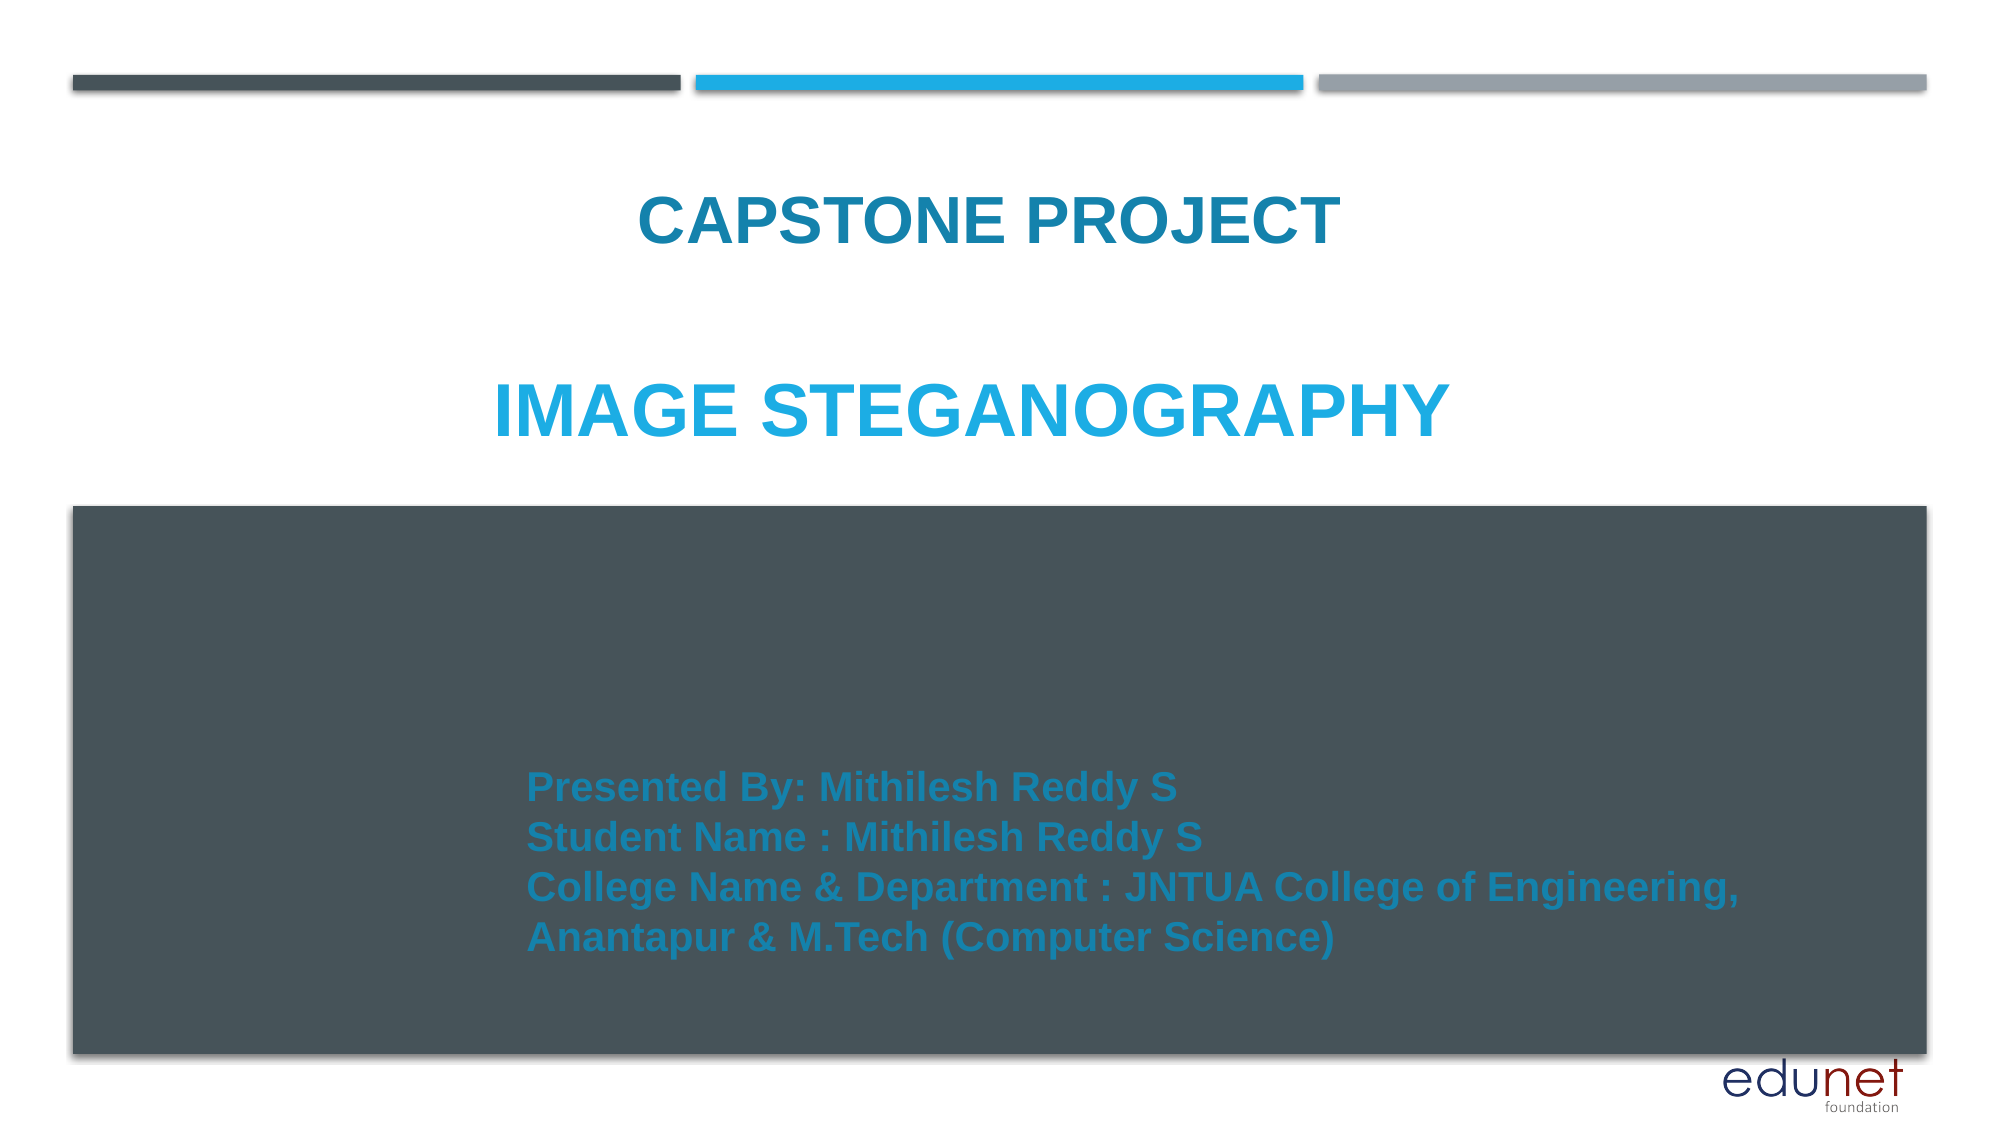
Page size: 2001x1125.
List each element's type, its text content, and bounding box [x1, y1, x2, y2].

title Image Steganography [222, 298, 1723, 460]
picture [1719, 1056, 1905, 1116]
text_box Presented By: Mithilesh Reddy S Student Name : Mithilesh Reddy S College Name & Department : JNTUA College of Engineering, Anantapur & M.Tech (Computer Science) [511, 752, 1821, 1018]
text_box CAPSTONE PROJECT [0, 169, 2000, 265]
